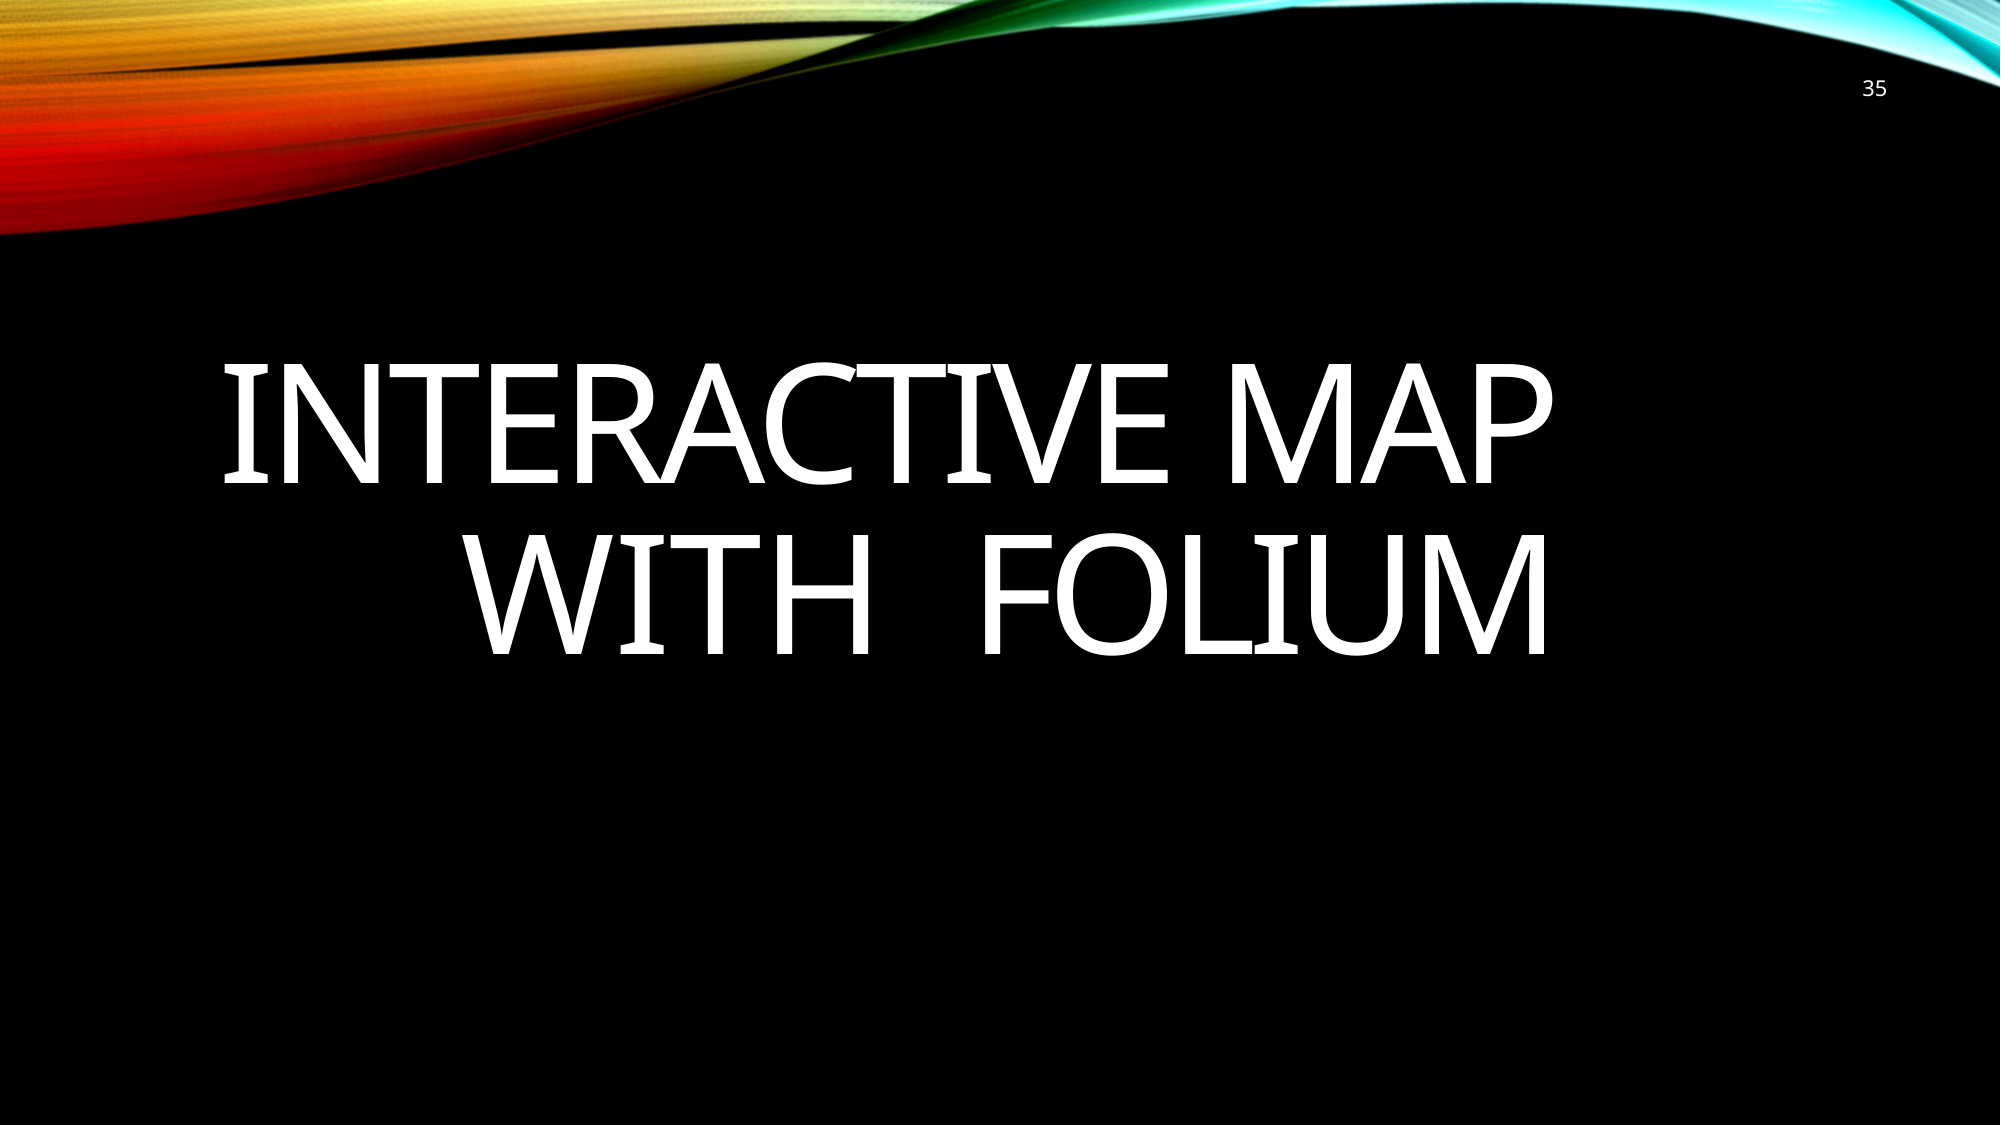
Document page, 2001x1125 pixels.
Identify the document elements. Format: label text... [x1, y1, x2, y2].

title Interactive Map with Folium [192, 313, 1563, 688]
picture [1888, 0, 2000, 237]
slide_number 35 [1437, 0, 1888, 419]
picture [0, 0, 1437, 237]
